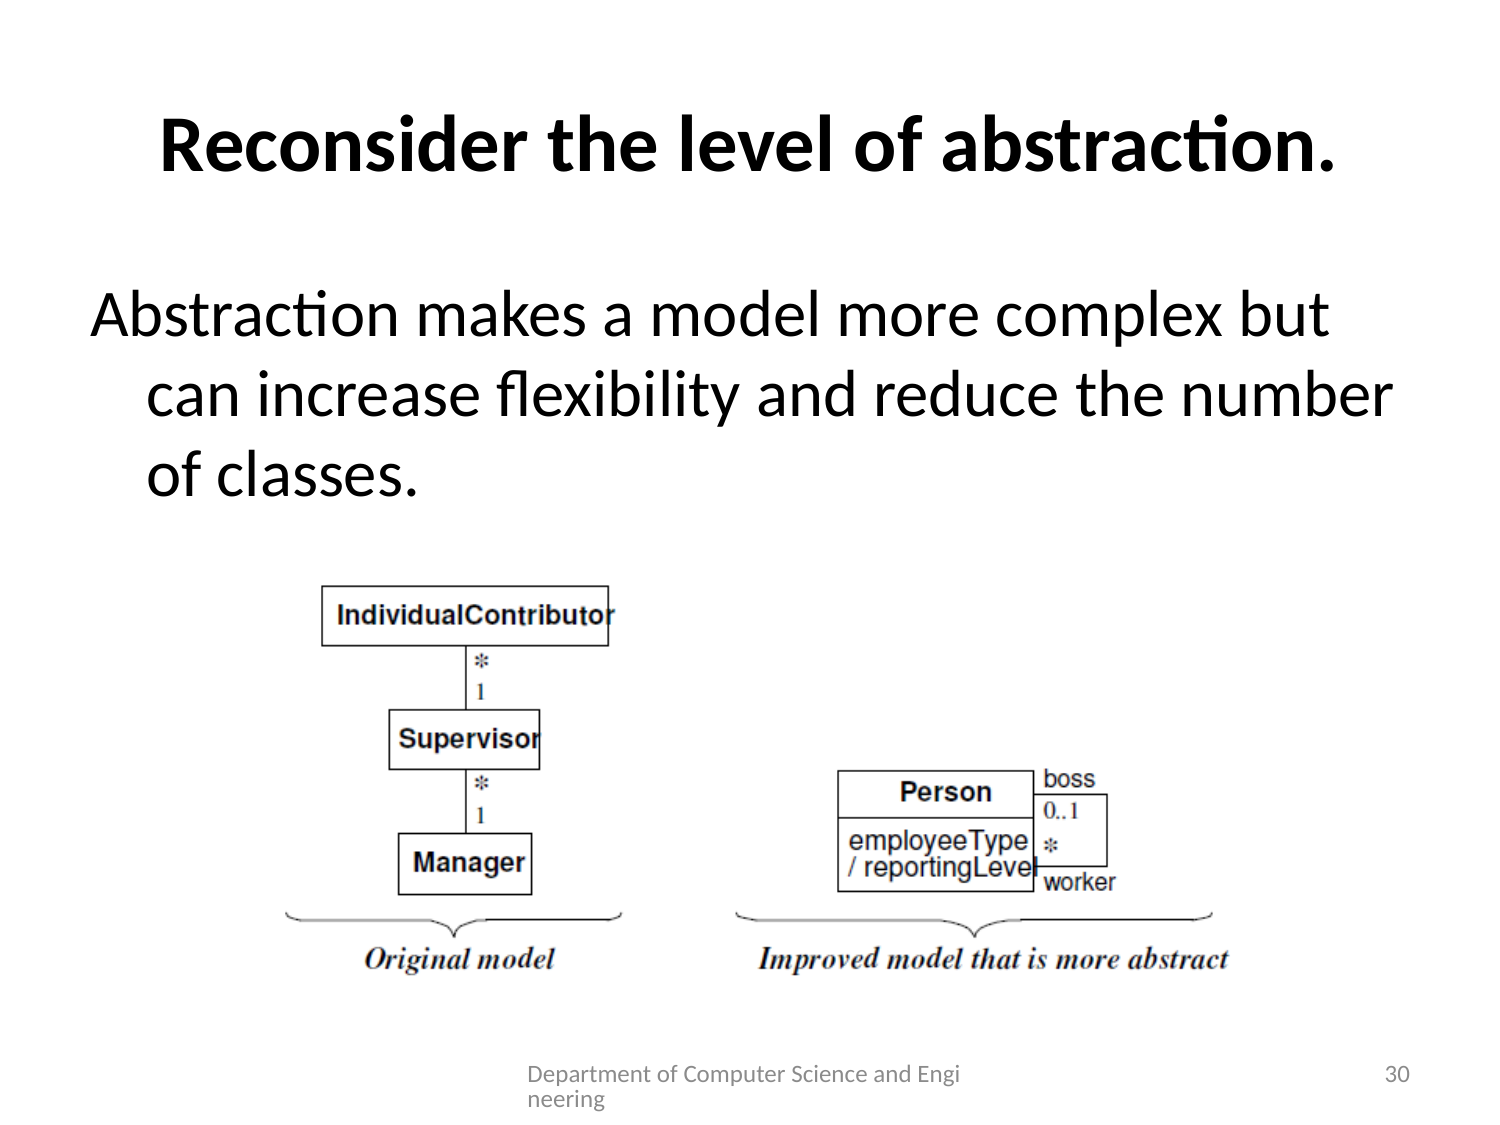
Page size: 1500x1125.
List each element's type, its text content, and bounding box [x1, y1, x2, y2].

picture [234, 555, 1266, 1013]
footer Department of Computer Science and Engineering [512, 1042, 988, 1103]
list Abstraction makes a model more complex but can increase flexibility and reduce the number of classes. [75, 262, 1425, 1005]
slide_number 30 [1074, 1042, 1425, 1103]
title Reconsider the level of abstraction. [75, 45, 1425, 233]
